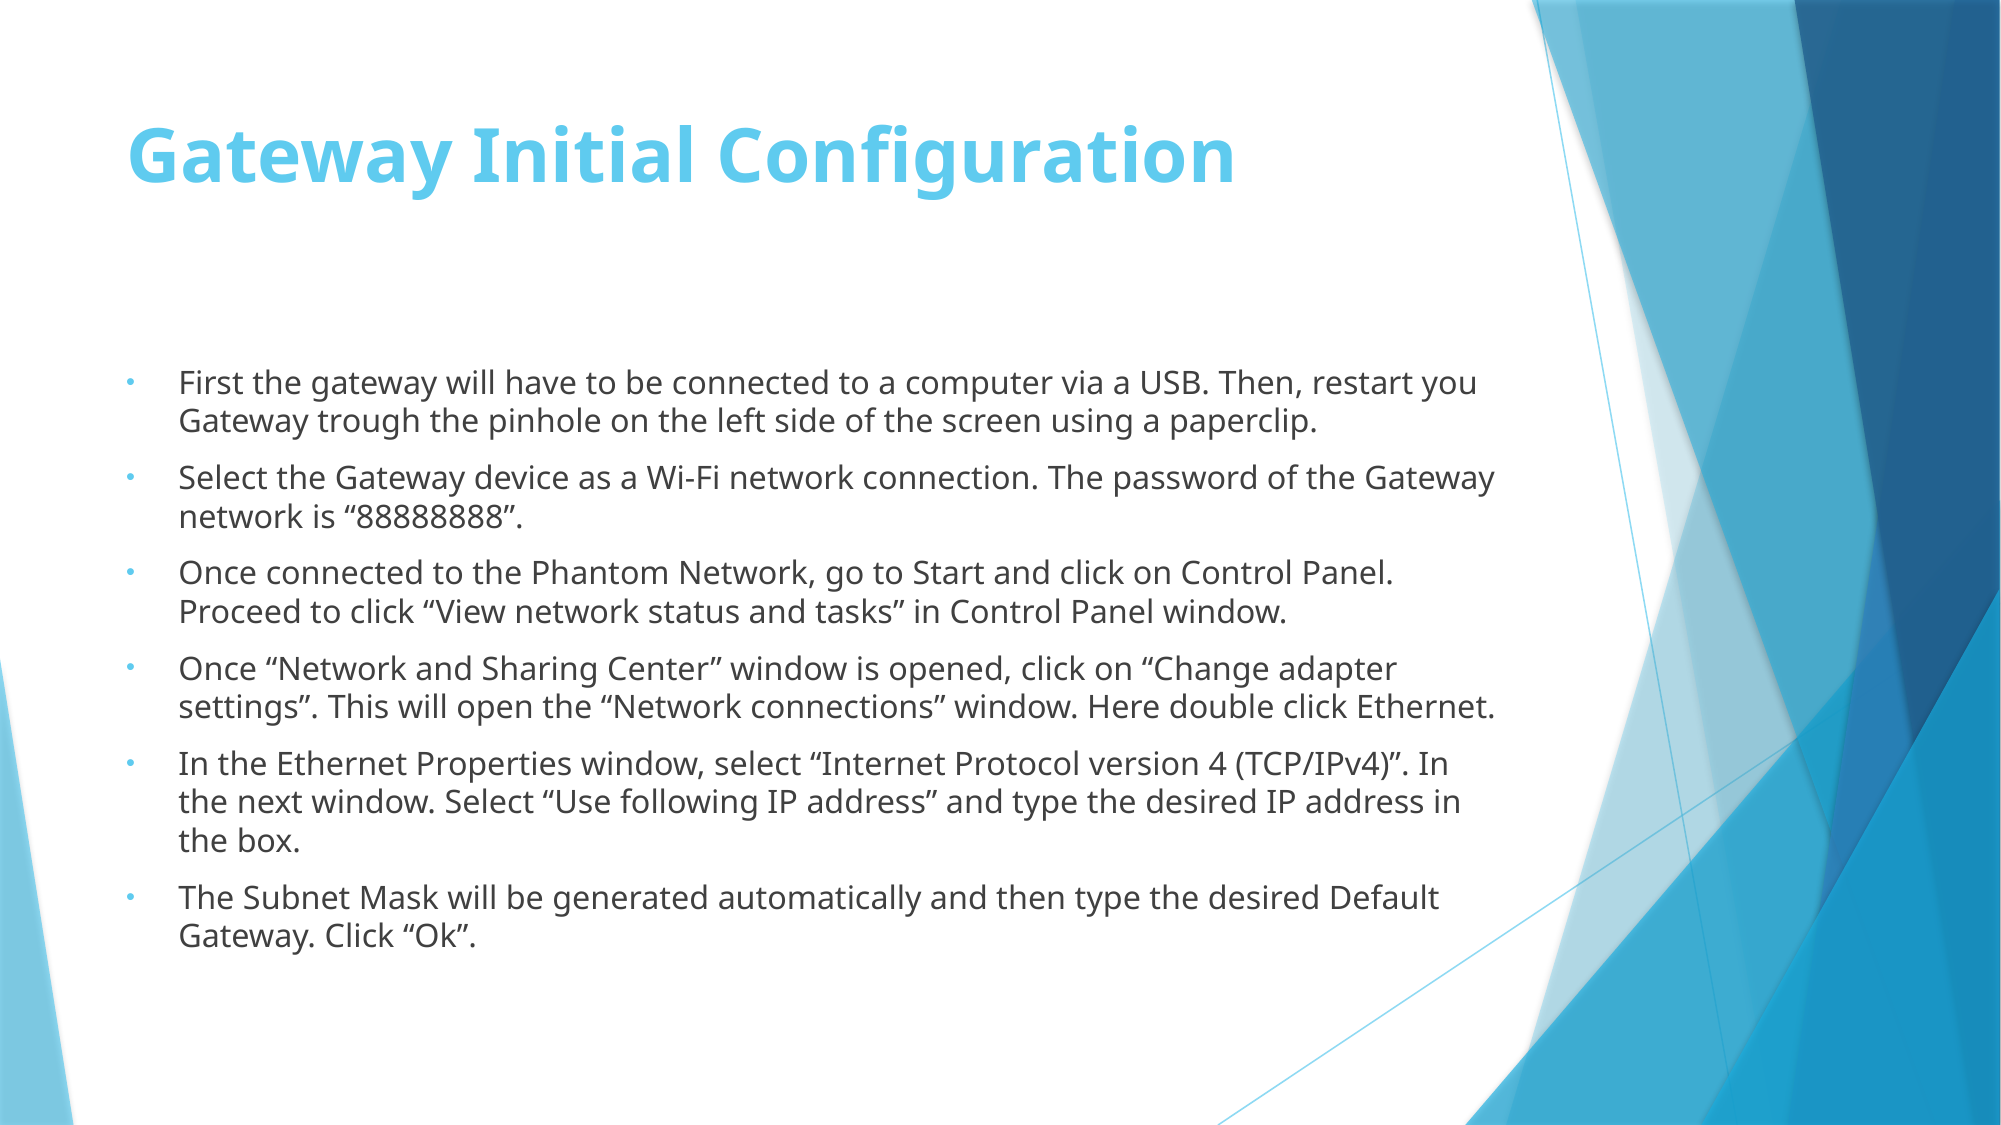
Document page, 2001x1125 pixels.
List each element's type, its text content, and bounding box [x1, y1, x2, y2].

list First the gateway will have to be connected to a computer via a USB. Then, restart you Gateway trough the pinhole on the left side of the screen using a paperclip. Select the Gateway device as a Wi-Fi network connection. The password of the Gateway network is “88888888”. Once connected to the Phantom Network, go to Start and click on Control Panel. Proceed to click “View network status and tasks” in Control Panel window. Once “Network and Sharing Center” window is opened, click on “Change adapter settings”. This will open the “Network connections” window. Here double click Ethernet. In the Ethernet Properties window, select “Internet Protocol version 4 (TCP/IPv4)”. In the next window. Select “Use following IP address” and type the desired IP address in the box. The Subnet Mask will be generated automatically and then type the desired Default Gateway. Click “Ok”. [111, 354, 1522, 992]
title Gateway Initial Configuration [111, 99, 1522, 317]
